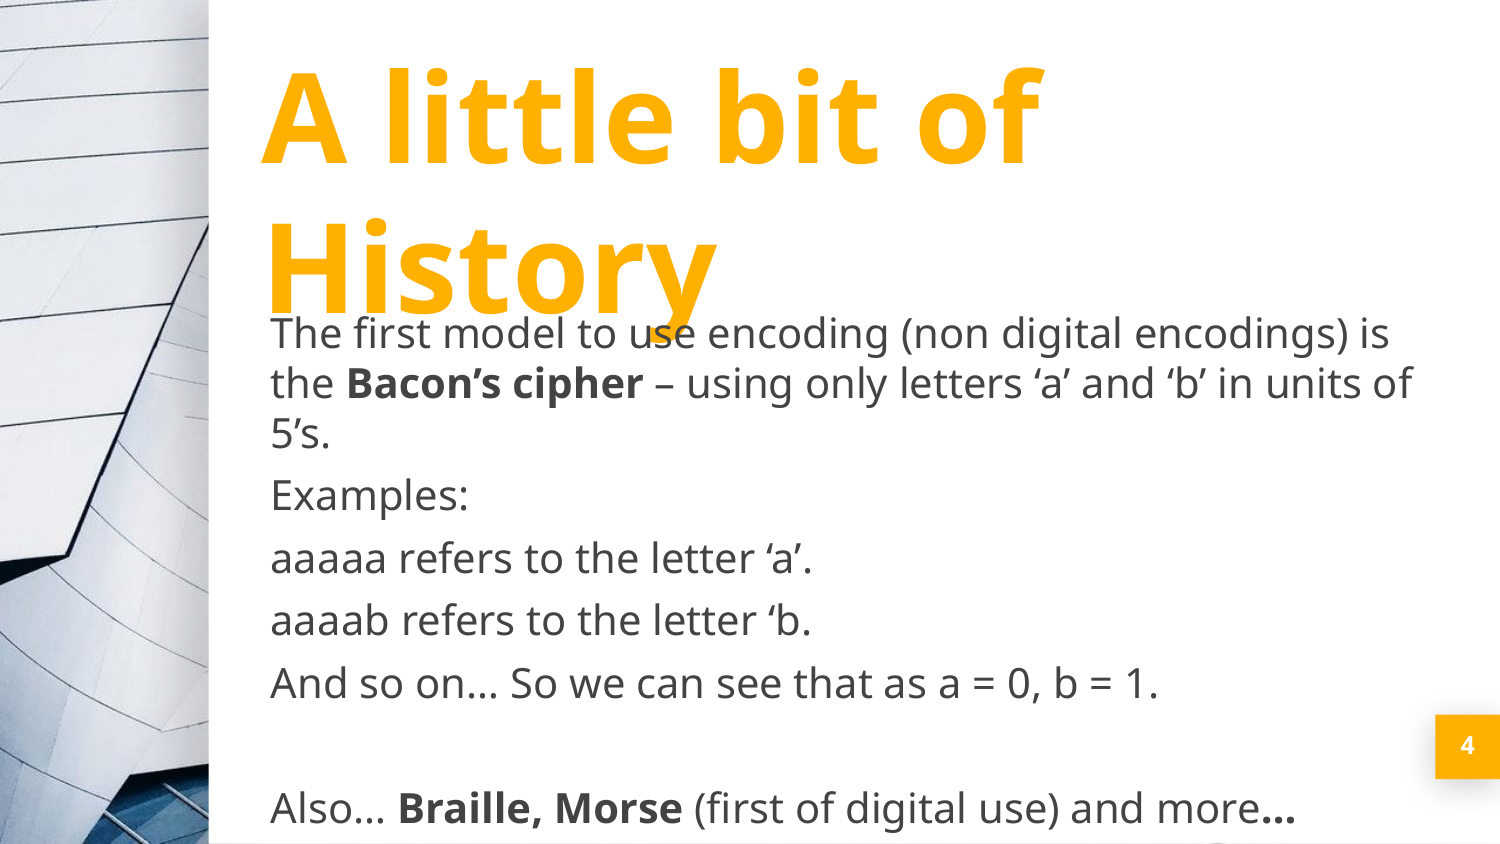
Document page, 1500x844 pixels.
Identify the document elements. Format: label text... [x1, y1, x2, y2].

picture [0, 0, 208, 844]
subtitle The first model to use encoding (non digital encodings) is the Bacon’s cipher – using only letters ‘a’ and ‘b’ in units of 5’s. Examples: aaaaa refers to the letter ‘a’. aaaab refers to the letter ‘b. And so on… So we can see that as a = 0, b = 1. Also… Braille, Morse (first of digital use) and more… [255, 291, 1436, 822]
slide_number 4 [1435, 714, 1500, 780]
title A little bit of History [246, 93, 1436, 284]
